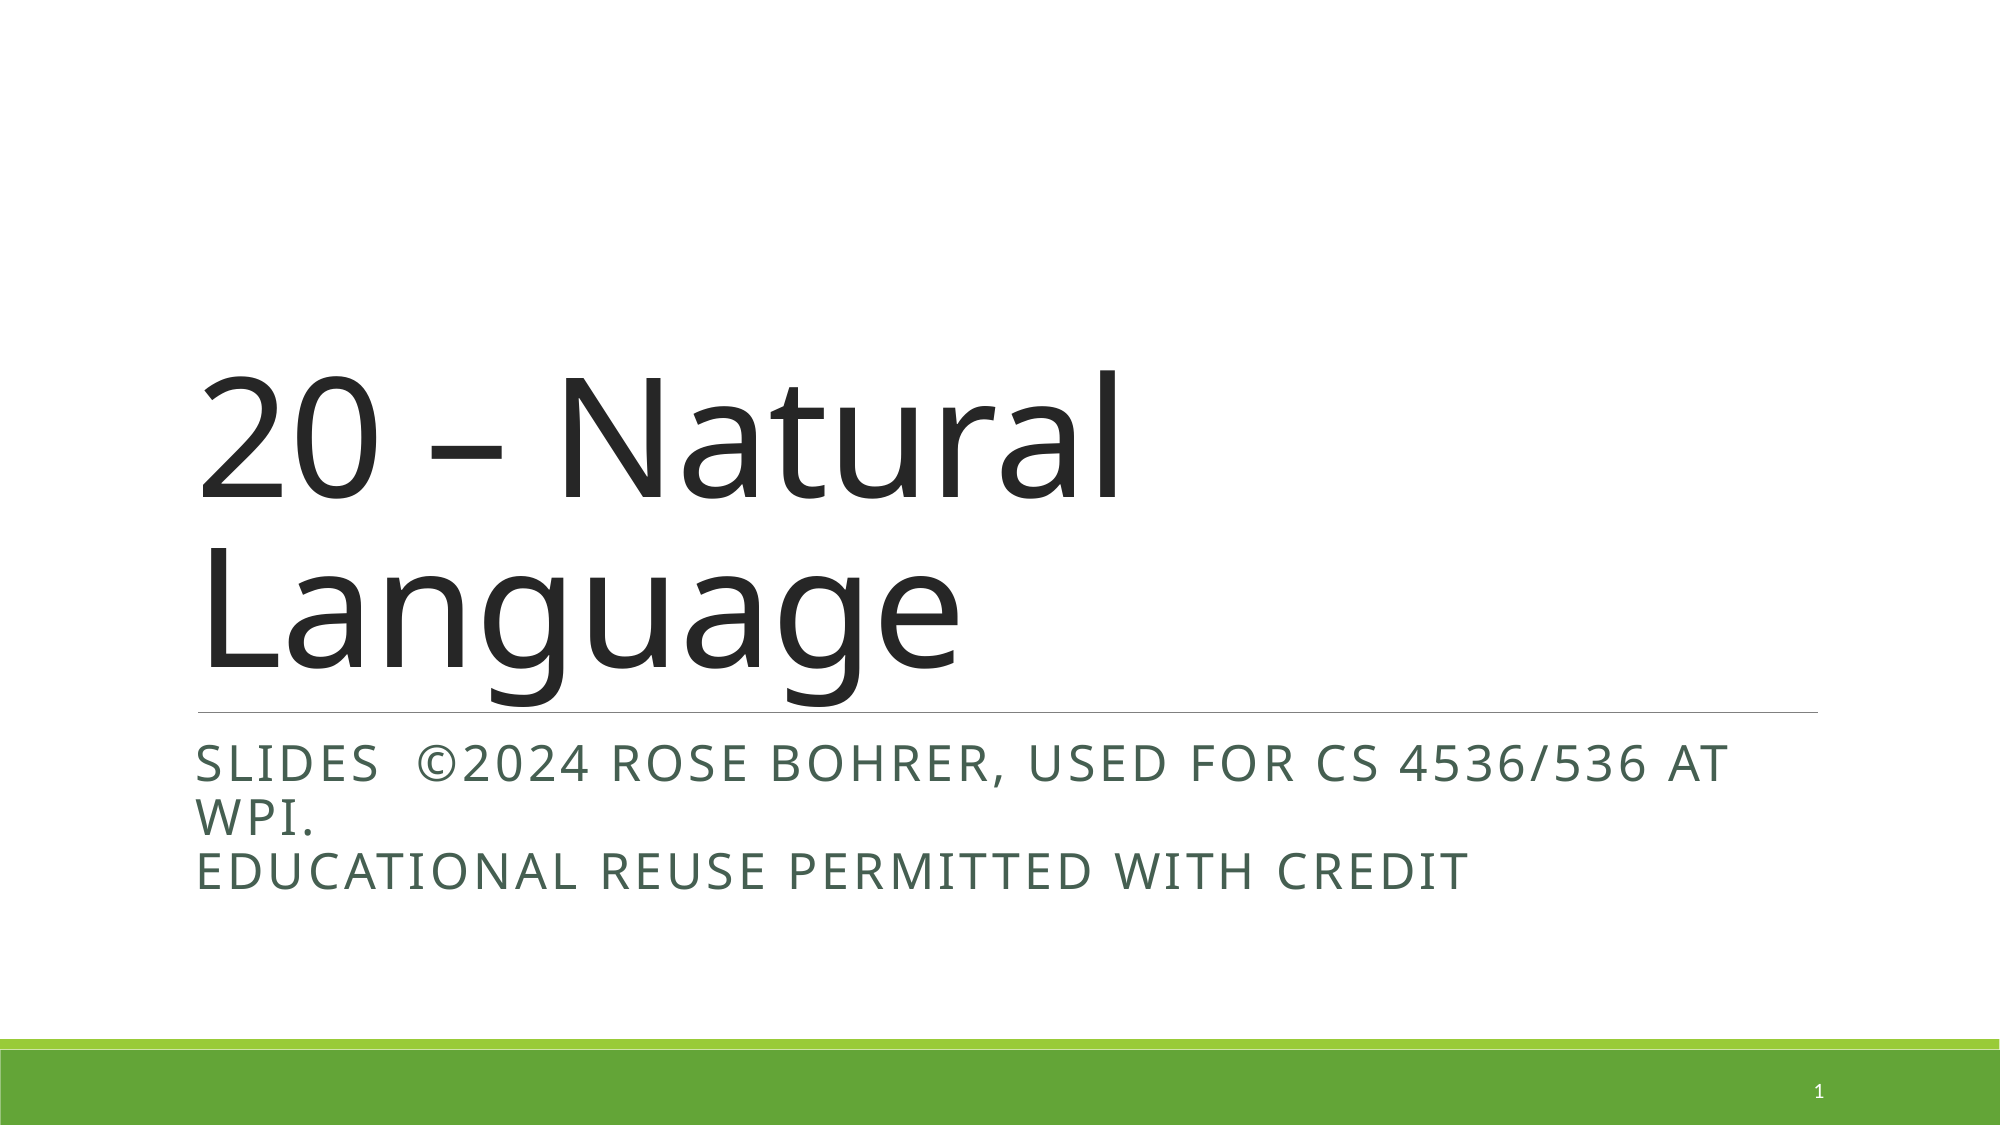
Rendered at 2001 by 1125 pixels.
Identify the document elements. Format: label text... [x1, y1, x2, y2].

subtitle Slides ©2024 Rose bohrer, used for cs 4536/536 at wpi. Educational Reuse permitted with credit [180, 730, 1831, 919]
title 20 – Natural Language [180, 124, 1830, 710]
slide_number 1 [1624, 1059, 1840, 1120]
